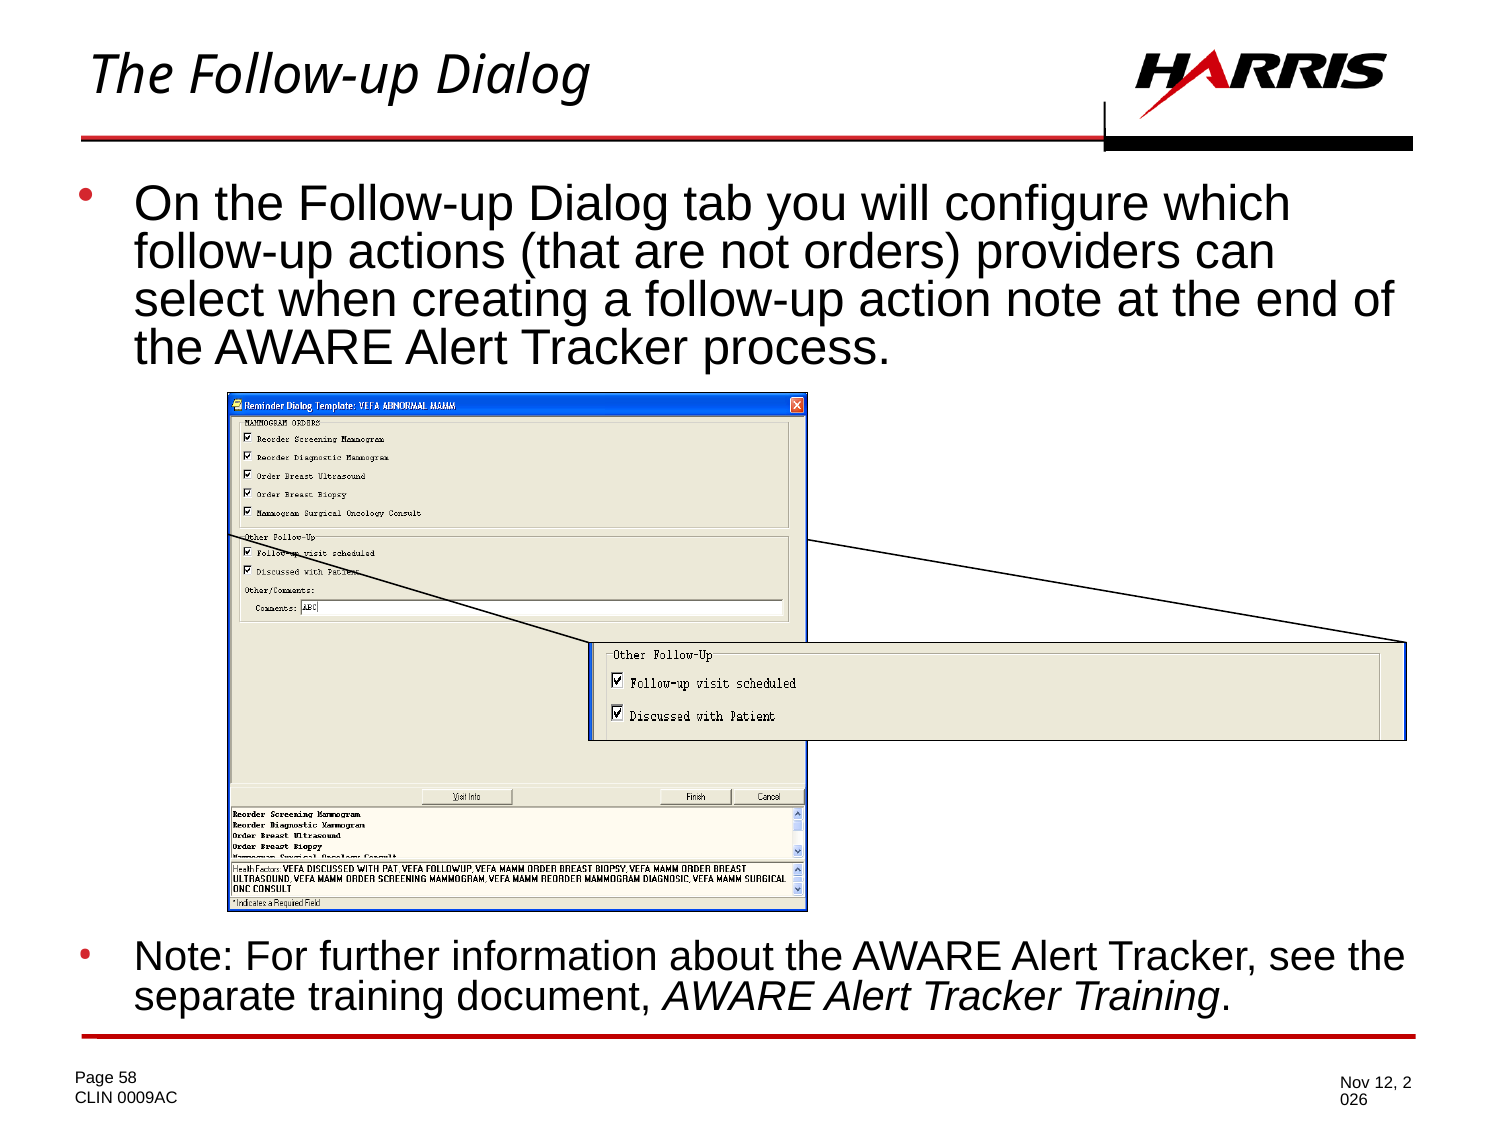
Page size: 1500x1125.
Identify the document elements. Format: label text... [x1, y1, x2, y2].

list On the Follow-up Dialog tab you will configure which follow-up actions (that are not orders) providers can select when creating a follow-up action note at the end of the AWARE Alert Tracker process. [62, 174, 1432, 417]
title The Follow-up Dialog [73, 27, 962, 117]
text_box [227, 534, 589, 643]
picture [1135, 49, 1387, 119]
picture [227, 392, 1407, 912]
list Note: For further information about the AWARE Alert Tracker, see the separate training document, AWARE Alert Tracker Training. [62, 417, 1432, 1068]
slide_number 6-Oct-14 [1324, 1060, 1435, 1105]
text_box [807, 539, 1407, 643]
